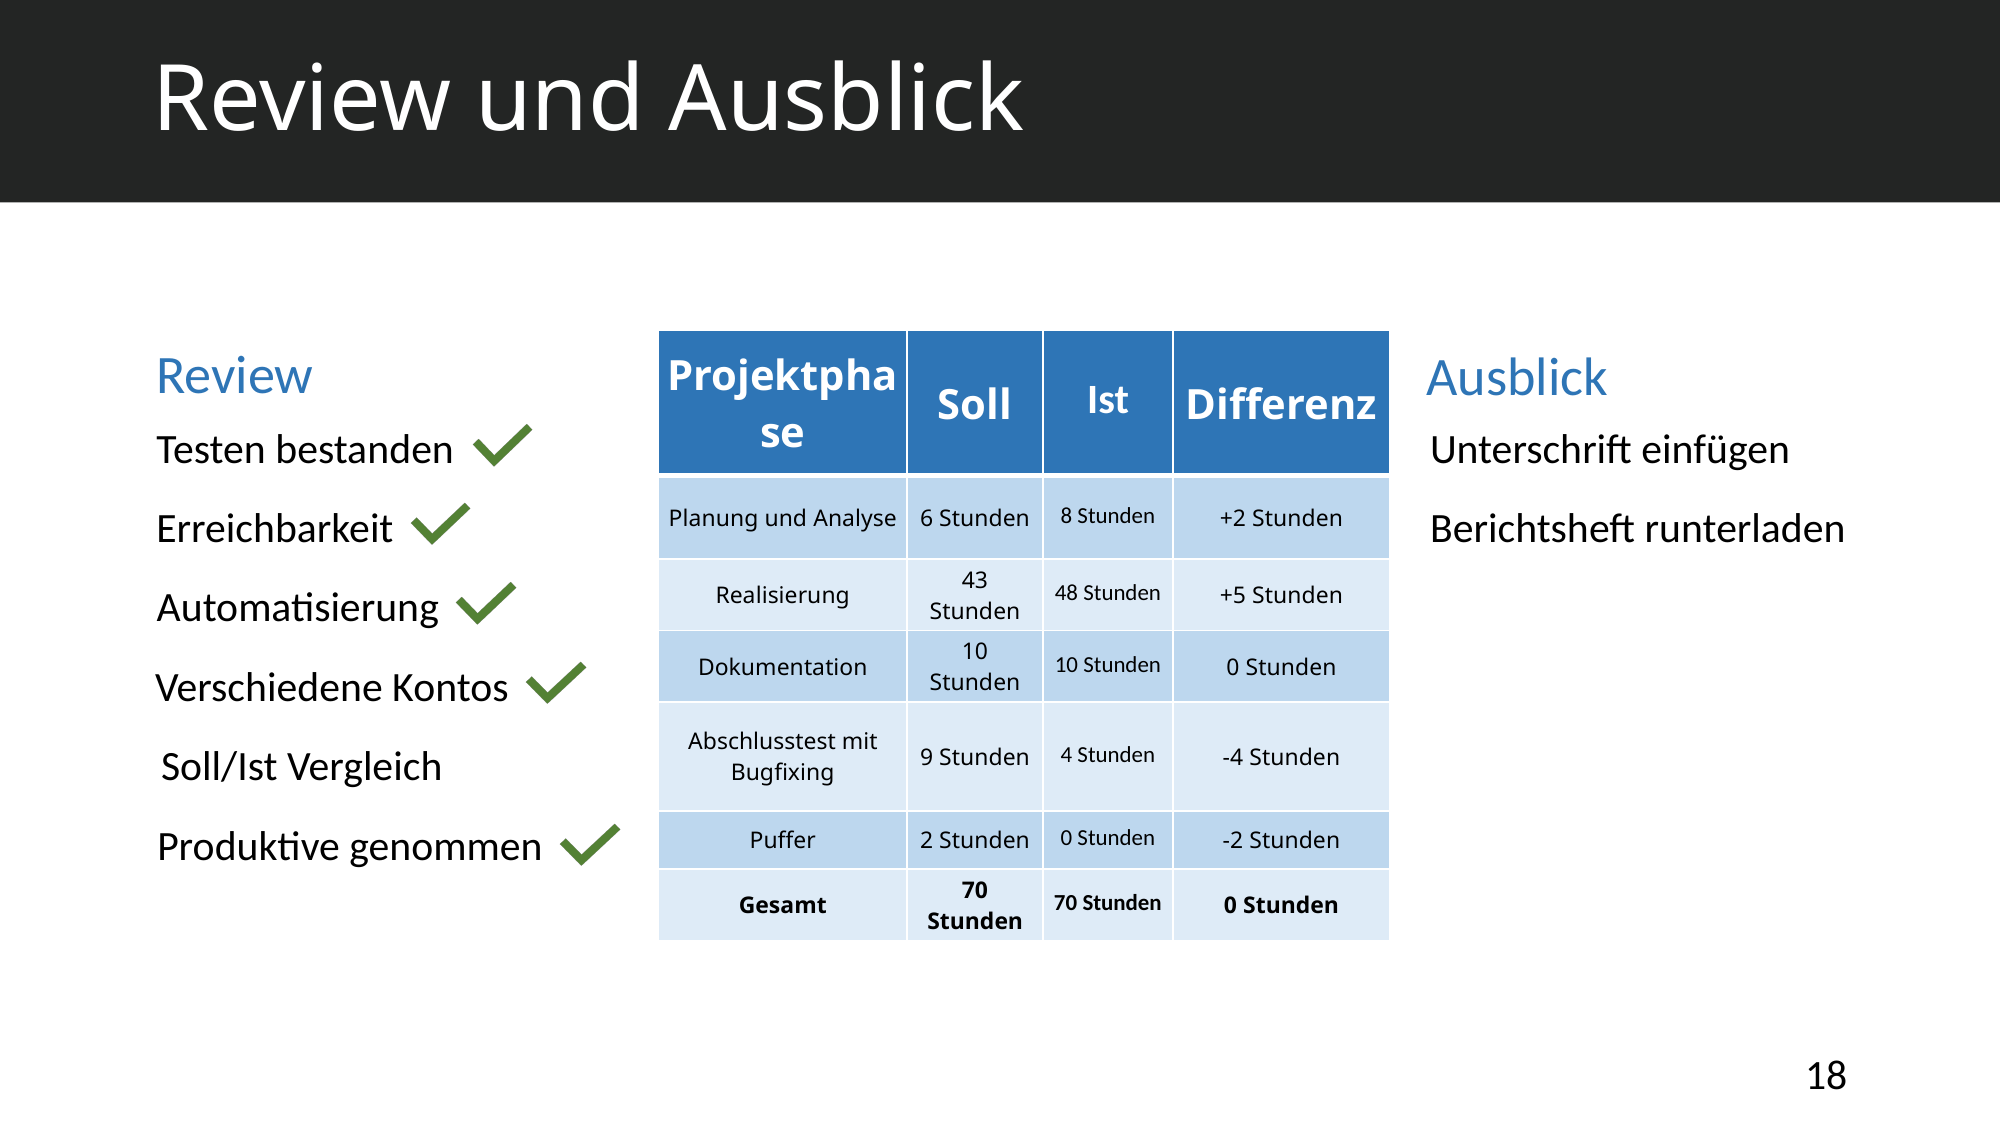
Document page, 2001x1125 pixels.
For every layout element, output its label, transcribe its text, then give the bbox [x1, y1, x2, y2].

picture [471, 414, 533, 476]
text_box Erreichbarkeit [141, 493, 409, 559]
table_cell +2 Stunden [1174, 478, 1389, 558]
title Review und Ausblick [137, 29, 1863, 173]
table_cell 43 Stunden [908, 560, 1042, 630]
table_cell Realisierung [659, 560, 906, 630]
table_cell 0 Stunden [1174, 870, 1389, 940]
picture [525, 652, 587, 713]
text_box Berichtsheft runterladen [1415, 493, 1861, 559]
table_cell 70 Stunden [908, 870, 1042, 940]
picture [455, 572, 517, 634]
text_box Testen bestanden [141, 414, 470, 480]
table_cell 0 Stunden [1044, 812, 1172, 868]
table_cell +5 Stunden [1174, 560, 1389, 630]
table_cell 2 Stunden [908, 812, 1042, 868]
picture [559, 813, 621, 875]
table_cell -2 Stunden [1174, 812, 1389, 868]
text_box Automatisierung [141, 572, 455, 638]
slide_number 18 [1412, 1042, 1863, 1103]
table_header Projektphase [659, 331, 906, 473]
table_cell 48 Stunden [1044, 560, 1172, 630]
text_box Verschiedene Kontos [140, 652, 524, 717]
table_cell 10 Stunden [908, 631, 1042, 701]
table_cell Abschlusstest mit Bugfixing [659, 703, 906, 810]
table_cell 8 Stunden [1044, 478, 1172, 558]
table_cell Puffer [659, 812, 906, 868]
table_cell 0 Stunden [1174, 631, 1389, 701]
text_box Produktive genommen [142, 811, 558, 877]
table_cell 10 Stunden [1044, 631, 1172, 701]
table_header Differenz [1174, 331, 1389, 473]
table_cell Gesamt [659, 870, 906, 940]
table_cell Planung und Analyse [659, 478, 906, 558]
text_box Review [141, 331, 329, 412]
table_cell 6 Stunden [908, 478, 1042, 558]
table_header Soll [908, 331, 1042, 473]
text_box Ausblick [1411, 334, 1624, 414]
table_cell 70 Stunden [1044, 870, 1172, 940]
table_cell Dokumentation [659, 631, 906, 701]
text_box Soll/Ist Vergleich [145, 731, 458, 797]
table_header Ist [1044, 331, 1172, 473]
text_box Unterschrift einfügen [1415, 414, 1806, 480]
text_box [0, 0, 2000, 203]
table_cell 4 Stunden [1044, 703, 1172, 810]
picture [410, 493, 471, 554]
table_cell 9 Stunden [908, 703, 1042, 810]
table_cell -4 Stunden [1174, 703, 1389, 810]
